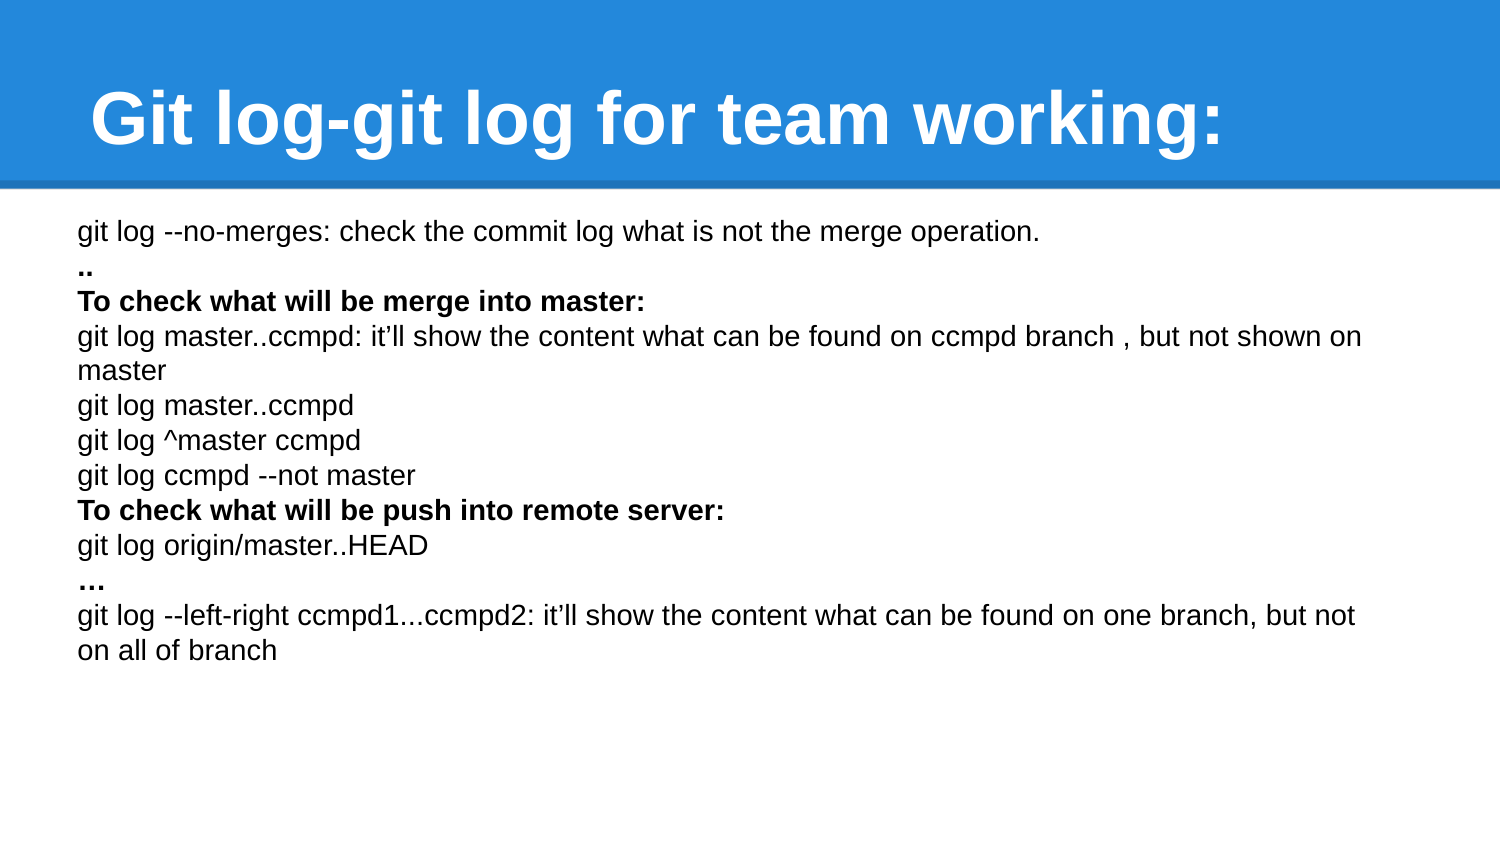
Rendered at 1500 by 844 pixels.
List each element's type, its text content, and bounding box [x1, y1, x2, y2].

title Git log-git log for team working: [75, 33, 1425, 175]
list git log --no-merges: check the commit log what is not the merge operation. .. To check what will be merge into master: git log master..ccmpd: it’ll show the content what can be found on ccmpd branch , but not shown on master git log master..ccmpd git log ^master ccmpd git log ccmpd --not master To check what will be push into remote server: git log origin/master..HEAD … git log --left-right ccmpd1...ccmpd2: it’ll show the content what can be found on one branch, but not on all of branch [62, 196, 1413, 844]
